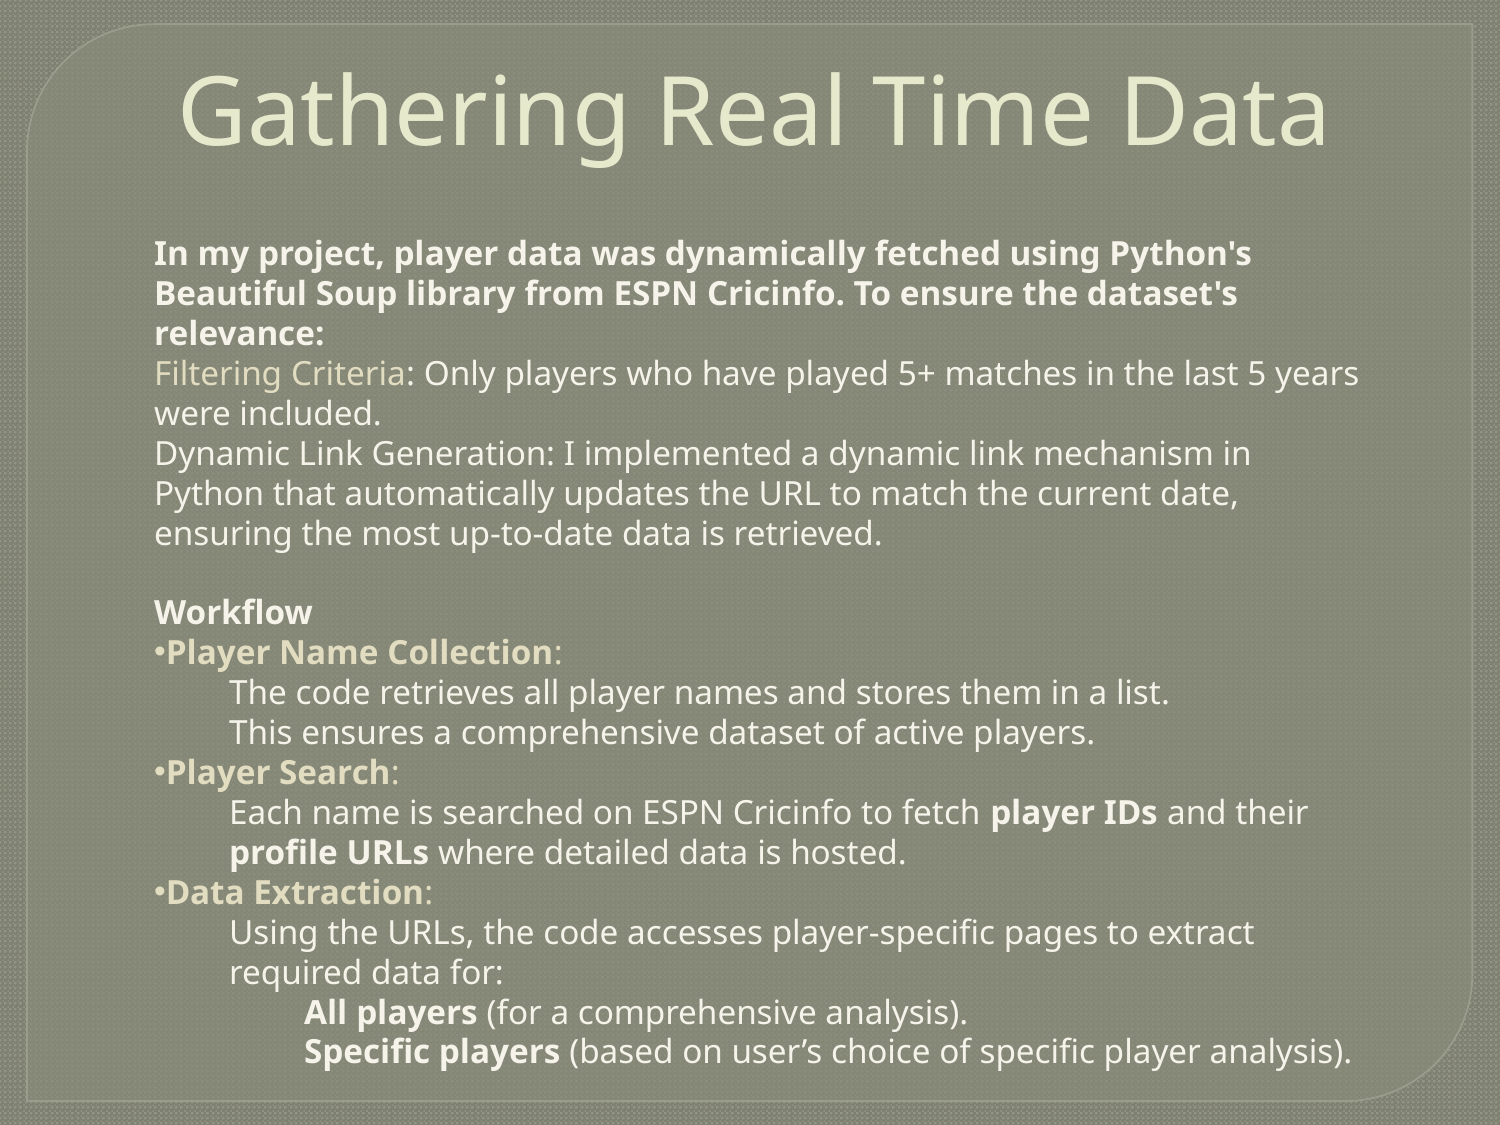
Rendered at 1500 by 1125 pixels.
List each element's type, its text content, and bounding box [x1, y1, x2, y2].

text_box In my project, player data was dynamically fetched using Python's Beautiful Soup library from ESPN Cricinfo. To ensure the dataset's relevance: Filtering Criteria: Only players who have played 5+ matches in the last 5 years were included. Dynamic Link Generation: I implemented a dynamic link mechanism in Python that automatically updates the URL to match the current date, ensuring the most up-to-date data is retrieved. Workflow Player Name Collection: The code retrieves all player names and stores them in a list. This ensures a comprehensive dataset of active players. Player Search: Each name is searched on ESPN Cricinfo to fetch player IDs and their profile URLs where detailed data is hosted. Data Extraction: Using the URLs, the code accesses player-specific pages to extract required data for: All players (for a comprehensive analysis). Specific players (based on user’s choice of specific player analysis). [139, 224, 1382, 1118]
title Gathering Real Time Data [118, 34, 1382, 160]
